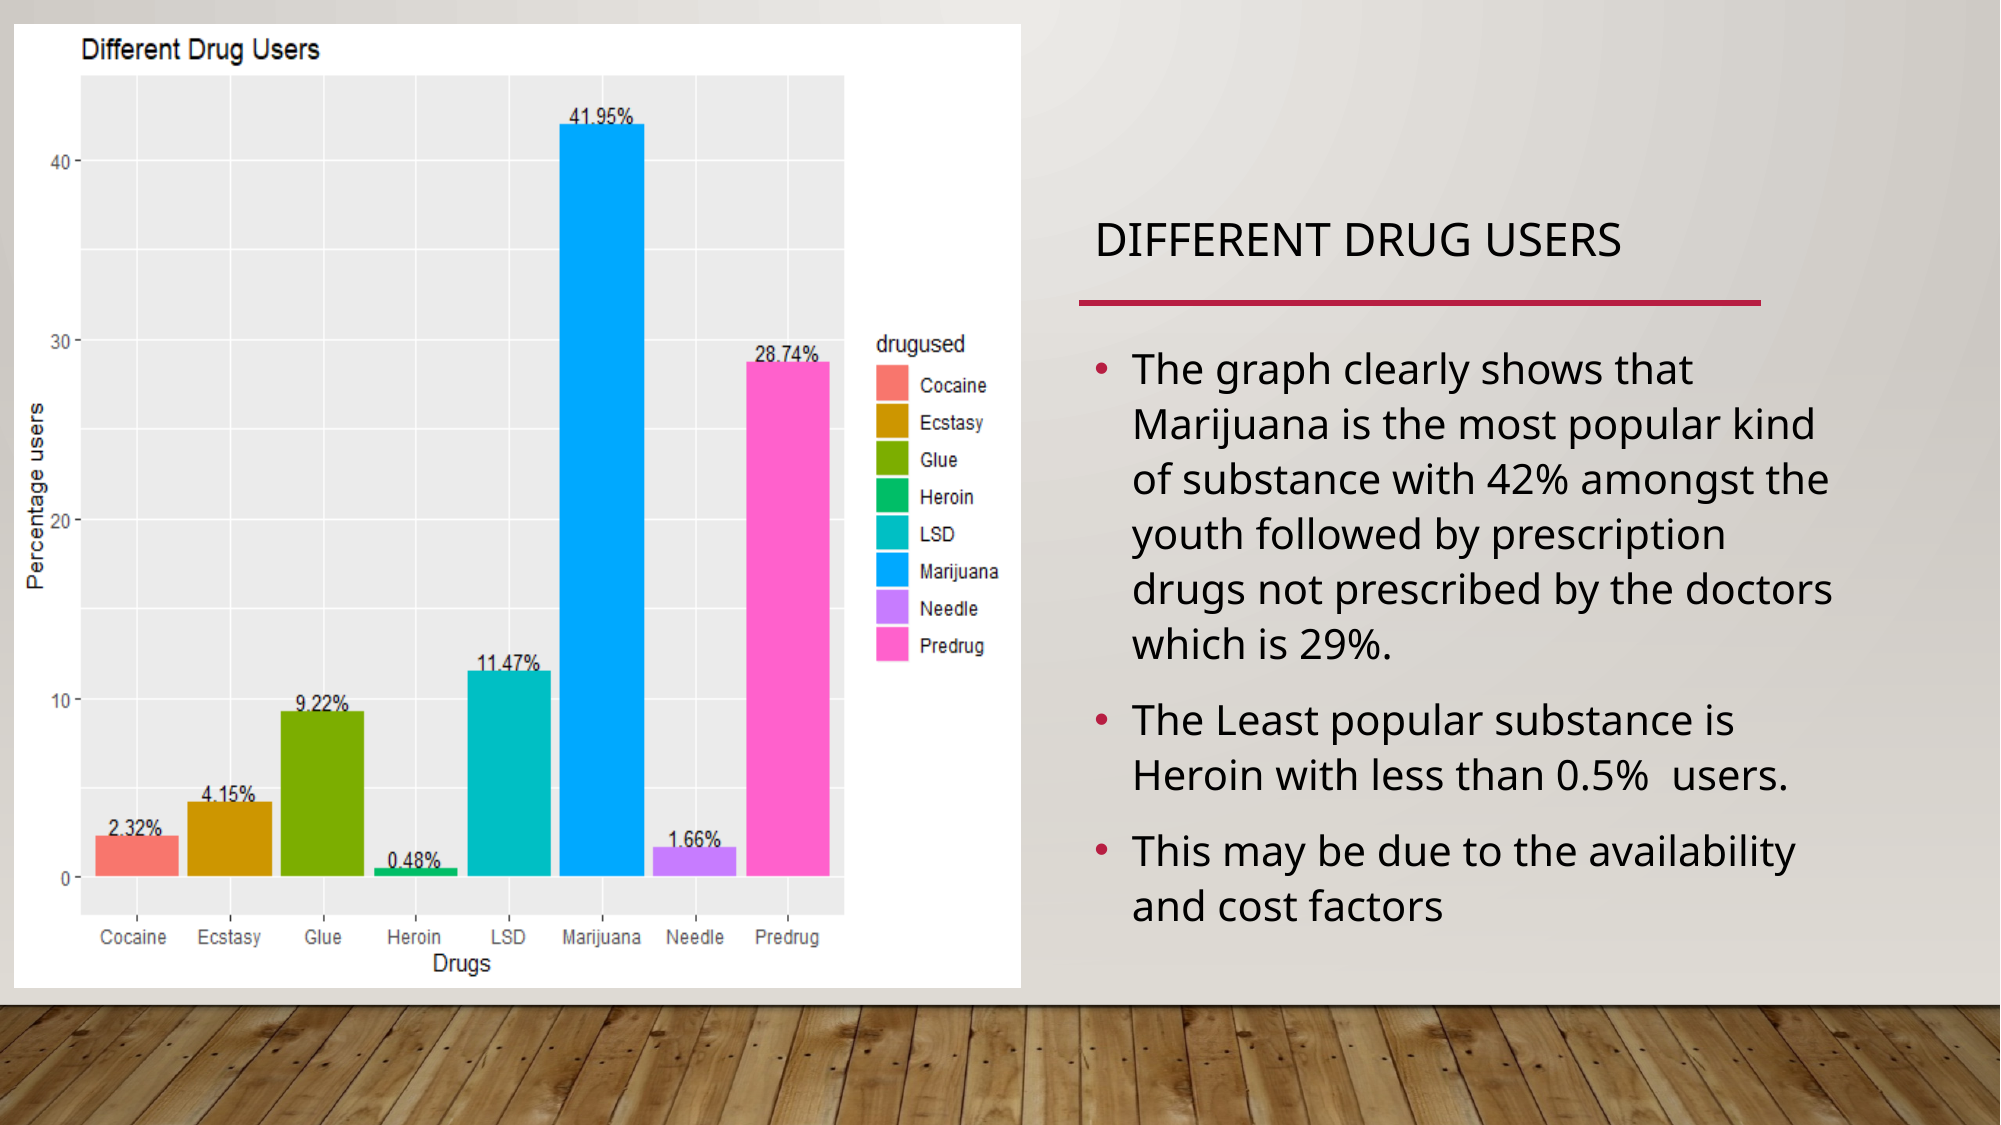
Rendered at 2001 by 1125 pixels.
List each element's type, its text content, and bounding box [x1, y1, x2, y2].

text_box [0, 0, 2000, 330]
picture [0, 1006, 2000, 1125]
text_box The graph clearly shows that Marijuana is the most popular kind of substance with 42% amongst the youth followed by prescription drugs not prescribed by the doctors which is 29%. The Least popular substance is Heroin with less than 0.5% users. This may be due to the availability and cost factors [1079, 330, 1854, 867]
title Different drug users [1079, 209, 1762, 302]
picture [14, 24, 1021, 989]
text_box [0, 330, 2000, 1004]
